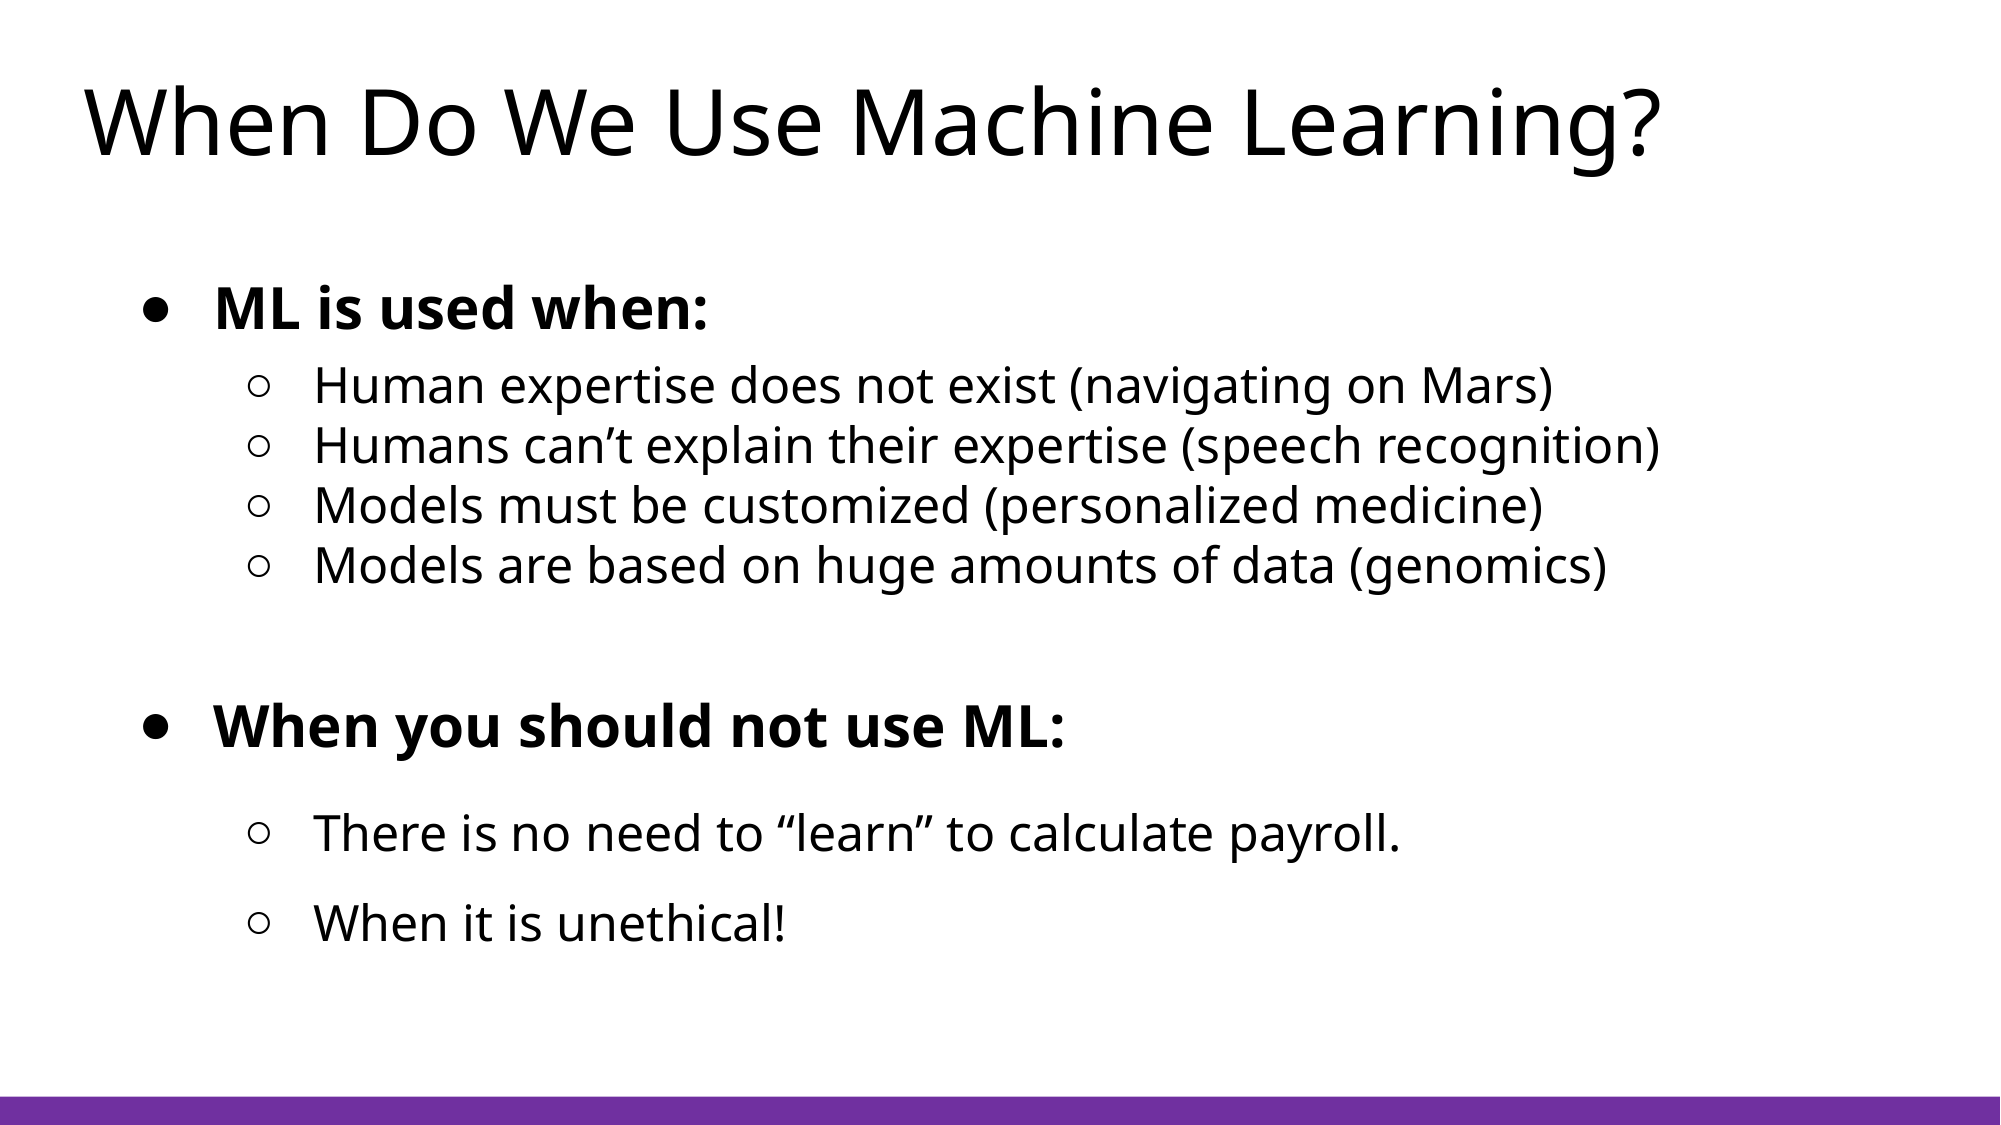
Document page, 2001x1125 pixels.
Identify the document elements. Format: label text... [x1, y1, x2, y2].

title When Do We Use Machine Learning? [68, 57, 1932, 195]
list ML is used when: Human expertise does not exist (navigating on Mars) Humans can’t explain their expertise (speech recognition) Models must be customized (personalized medicine) Models are based on huge amounts of data (genomics) When you should not use ML: There is no need to “learn” to calculate payroll. When it is unethical! [68, 221, 1932, 1036]
